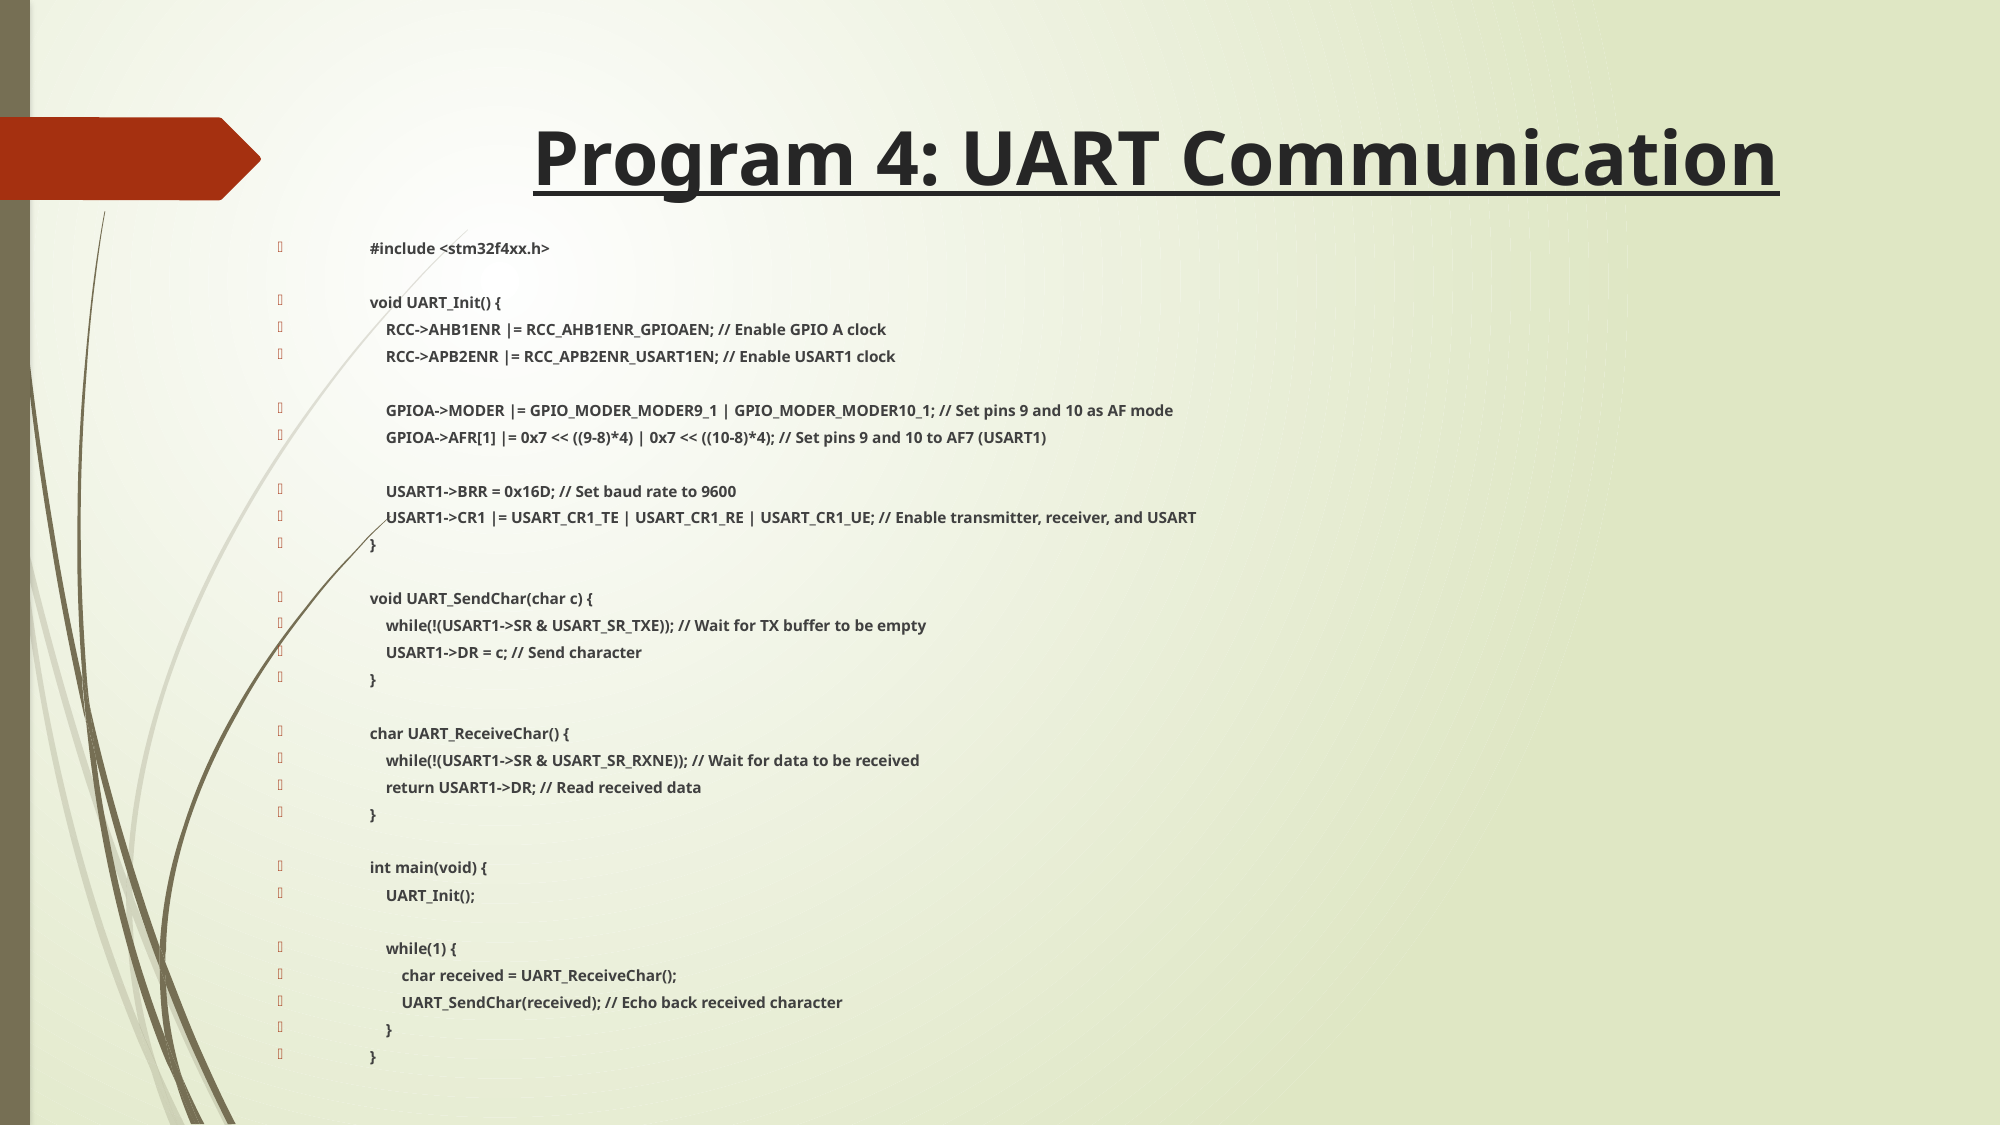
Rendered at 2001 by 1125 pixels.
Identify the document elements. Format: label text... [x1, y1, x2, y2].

list #include <stm32f4xx.h> void UART_Init() { RCC->AHB1ENR |= RCC_AHB1ENR_GPIOAEN; // Enable GPIO A clock RCC->APB2ENR |= RCC_APB2ENR_USART1EN; // Enable USART1 clock GPIOA->MODER |= GPIO_MODER_MODER9_1 | GPIO_MODER_MODER10_1; // Set pins 9 and 10 as AF mode GPIOA->AFR[1] |= 0x7 << ((9-8)*4) | 0x7 << ((10-8)*4); // Set pins 9 and 10 to AF7 (USART1) USART1->BRR = 0x16D; // Set baud rate to 9600 USART1->CR1 |= USART_CR1_TE | USART_CR1_RE | USART_CR1_UE; // Enable transmitter, receiver, and USART } void UART_SendChar(char c) { while(!(USART1->SR & USART_SR_TXE)); // Wait for TX buffer to be empty USART1->DR = c; // Send character } char UART_ReceiveChar() { while(!(USART1->SR & USART_SR_RXNE)); // Wait for data to be received return USART1->DR; // Read received data } int main(void) { UART_Init(); while(1) { char received = UART_ReceiveChar(); UART_SendChar(received); // Echo back received character } } [262, 231, 1888, 1088]
title Program 4: UART Communication [425, 102, 1888, 231]
